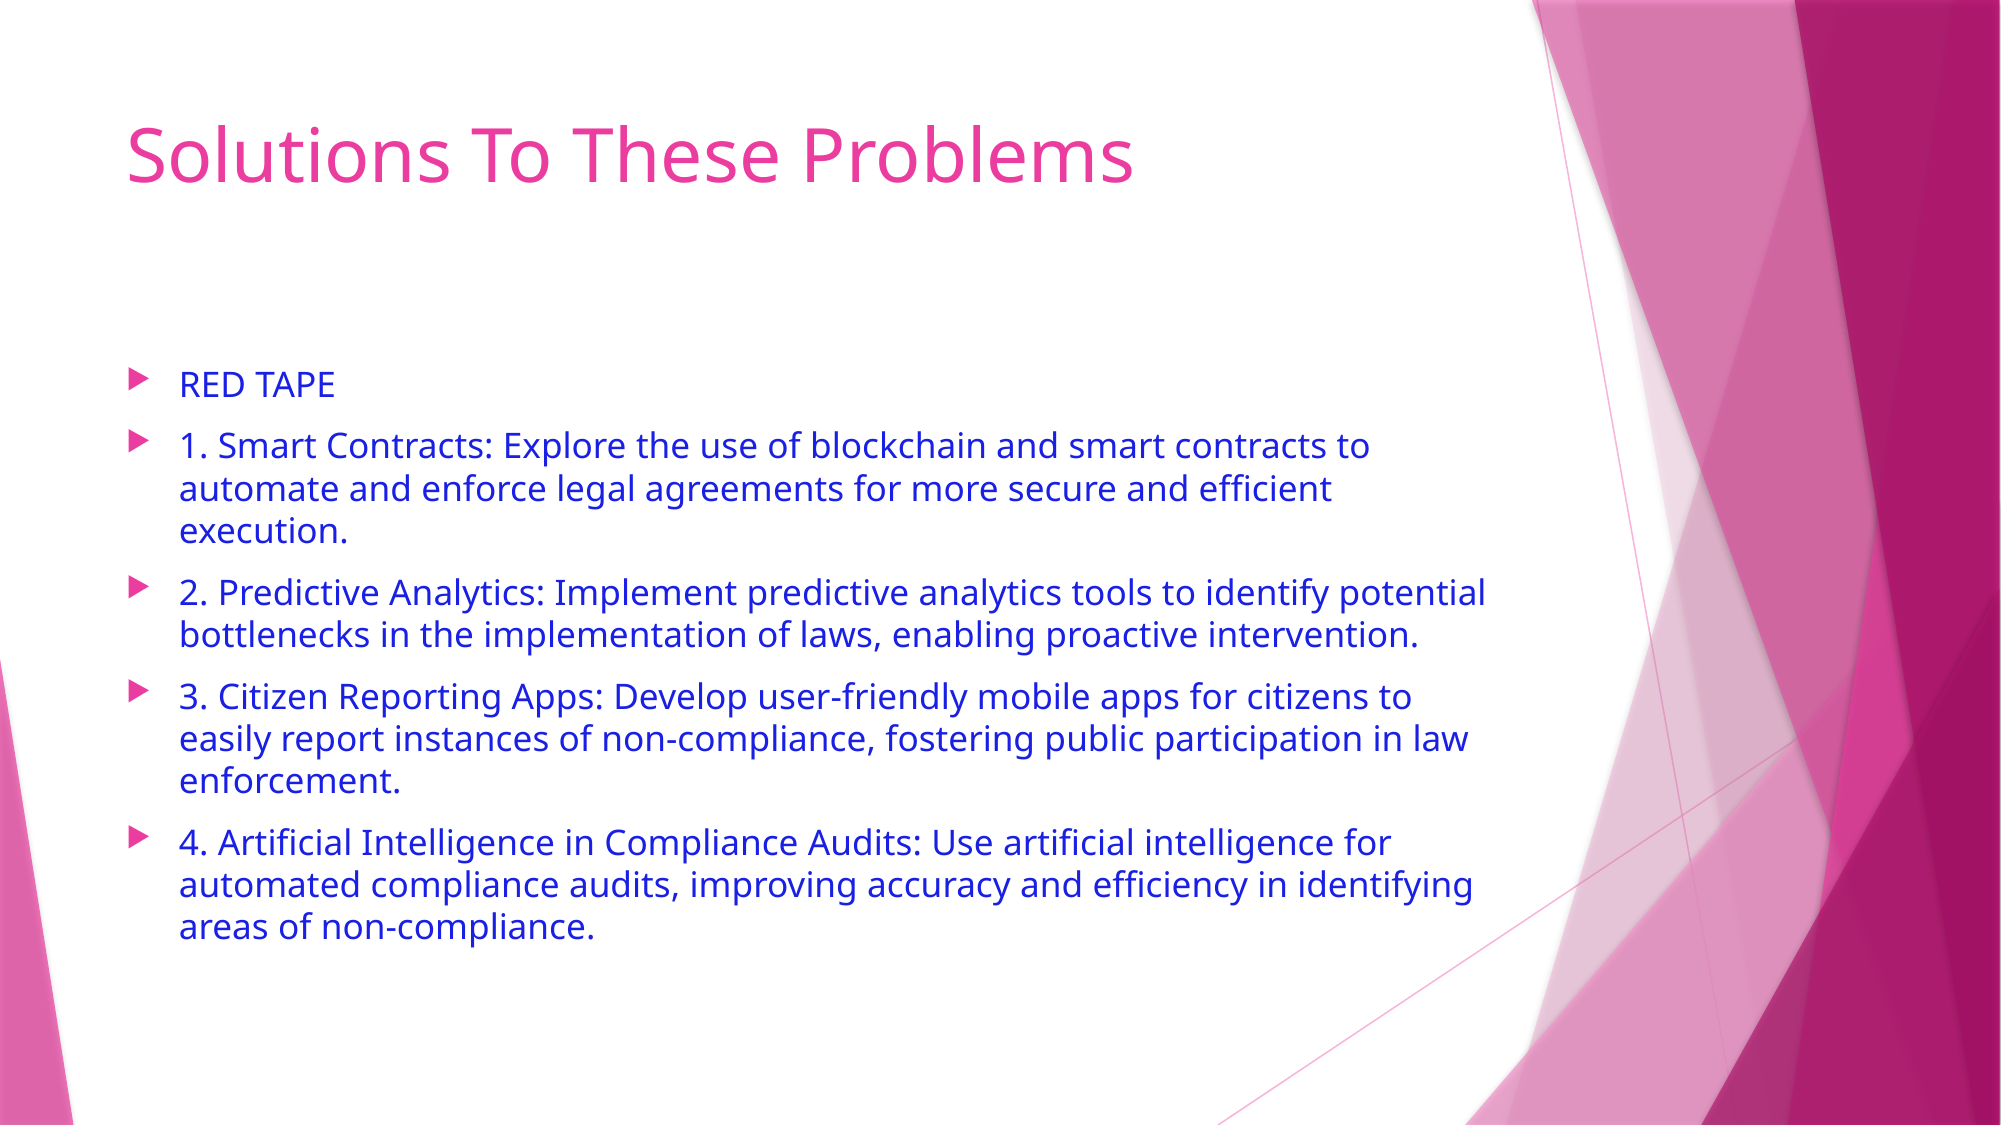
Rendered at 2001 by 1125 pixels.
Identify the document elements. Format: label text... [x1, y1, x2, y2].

title Solutions To These Problems [111, 99, 1522, 317]
list RED TAPE 1. Smart Contracts: Explore the use of blockchain and smart contracts to automate and enforce legal agreements for more secure and efficient execution. 2. Predictive Analytics: Implement predictive analytics tools to identify potential bottlenecks in the implementation of laws, enabling proactive intervention. 3. Citizen Reporting Apps: Develop user-friendly mobile apps for citizens to easily report instances of non-compliance, fostering public participation in law enforcement. 4. Artificial Intelligence in Compliance Audits: Use artificial intelligence for automated compliance audits, improving accuracy and efficiency in identifying areas of non-compliance. [111, 354, 1522, 992]
